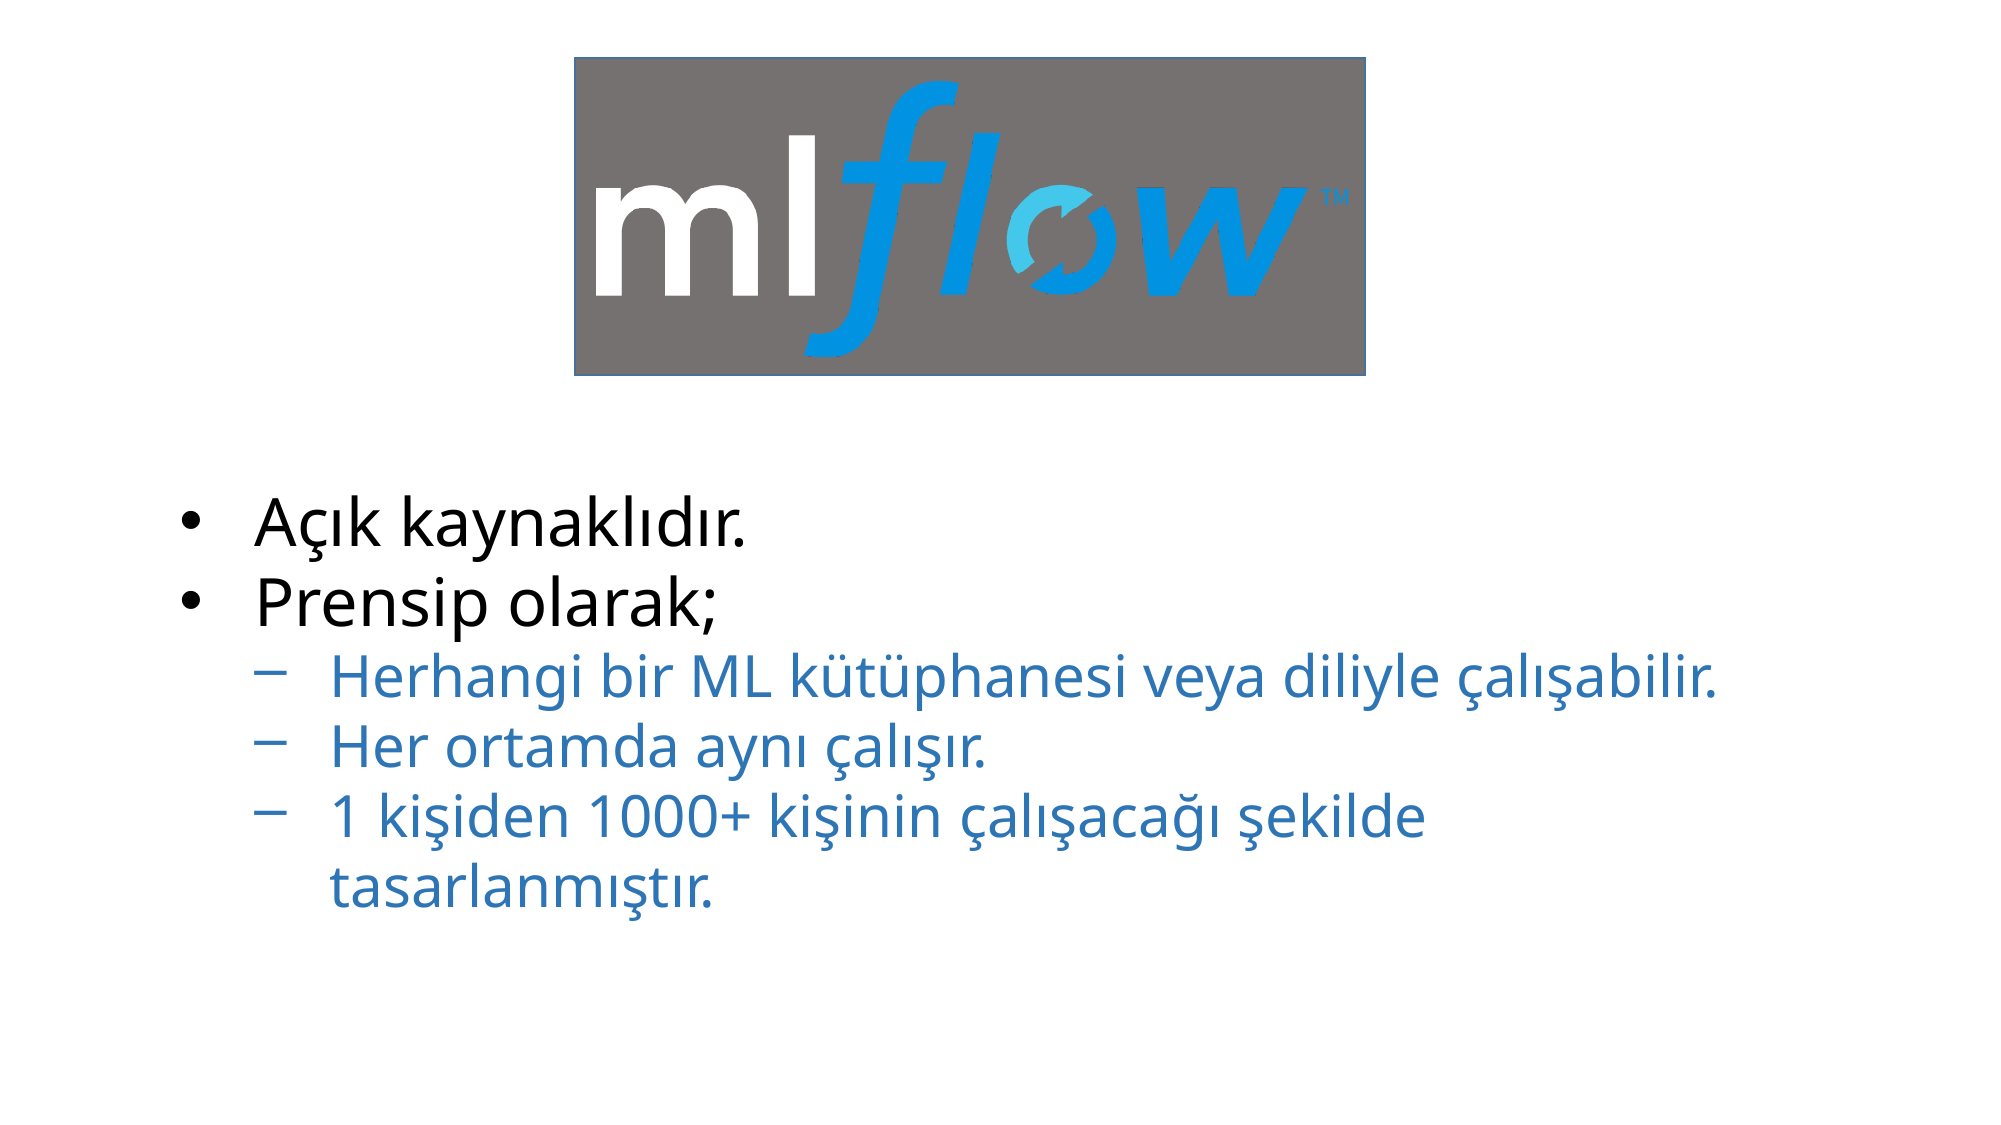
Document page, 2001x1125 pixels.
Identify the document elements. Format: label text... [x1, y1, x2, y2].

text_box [574, 57, 1366, 376]
text_box Açık kaynaklıdır. Prensip olarak; Herhangi bir ML kütüphanesi veya diliyle çalışabilir. Her ortamda aynı çalışır. 1 kişiden 1000+ kişinin çalışacağı şekilde tasarlanmıştır. [164, 472, 1776, 927]
